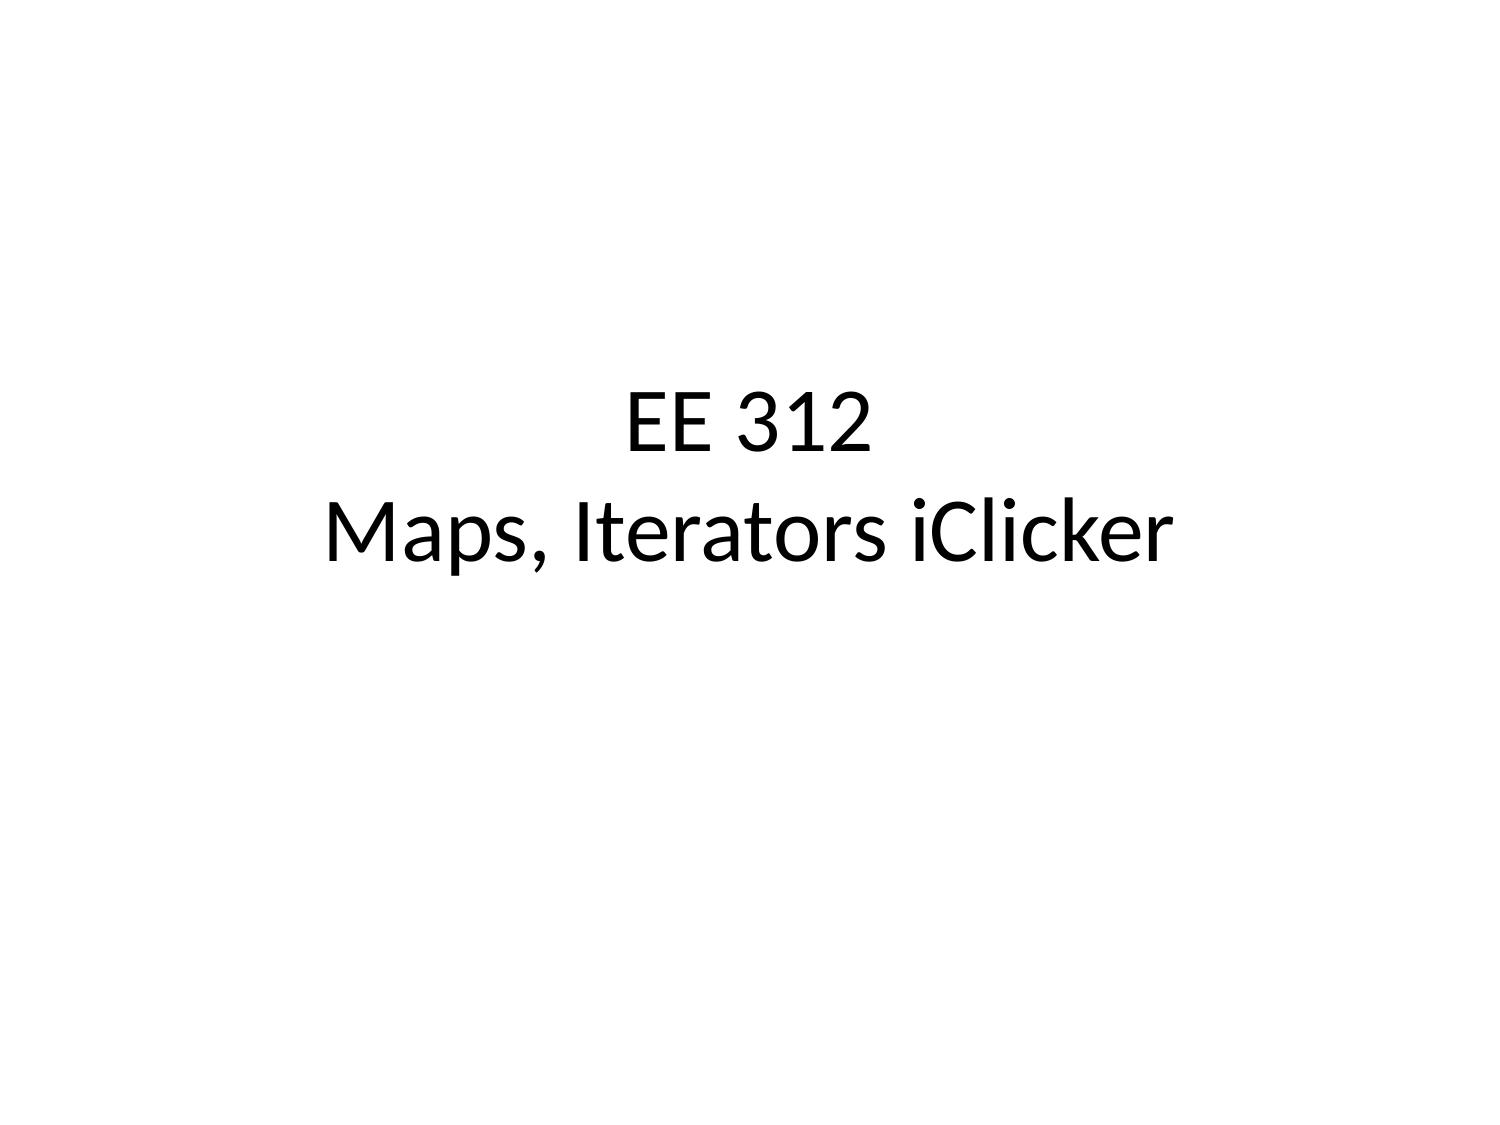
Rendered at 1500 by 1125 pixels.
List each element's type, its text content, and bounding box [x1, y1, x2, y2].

title EE 312 Maps, Iterators iClicker [112, 349, 1388, 591]
